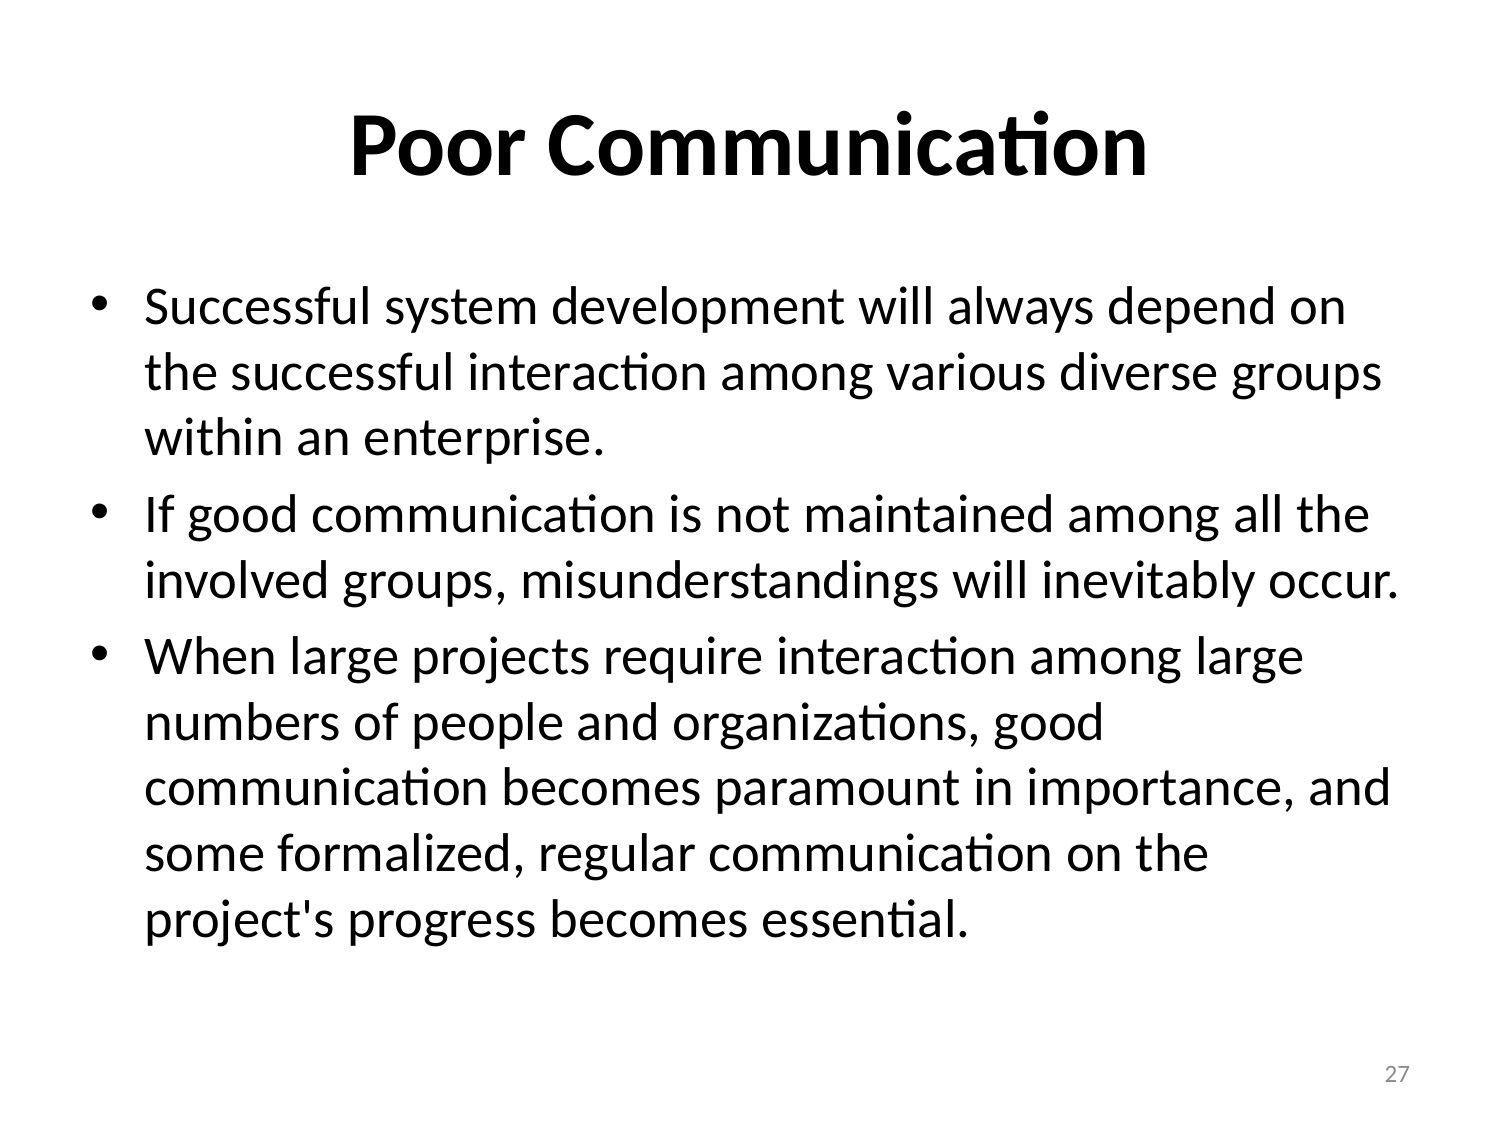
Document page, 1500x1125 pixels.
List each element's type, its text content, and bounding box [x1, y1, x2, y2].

list Successful system development will always depend on the successful interaction among various diverse groups within an enterprise. If good communication is not maintained among all the involved groups, misunderstandings will inevitably occur. When large projects require interaction among large numbers of people and organizations, good communication becomes paramount in importance, and some formalized, regular communication on the project's progress becomes essential. [75, 262, 1425, 1005]
slide_number 27 [1074, 1042, 1425, 1103]
title Poor Communication [75, 45, 1425, 233]
